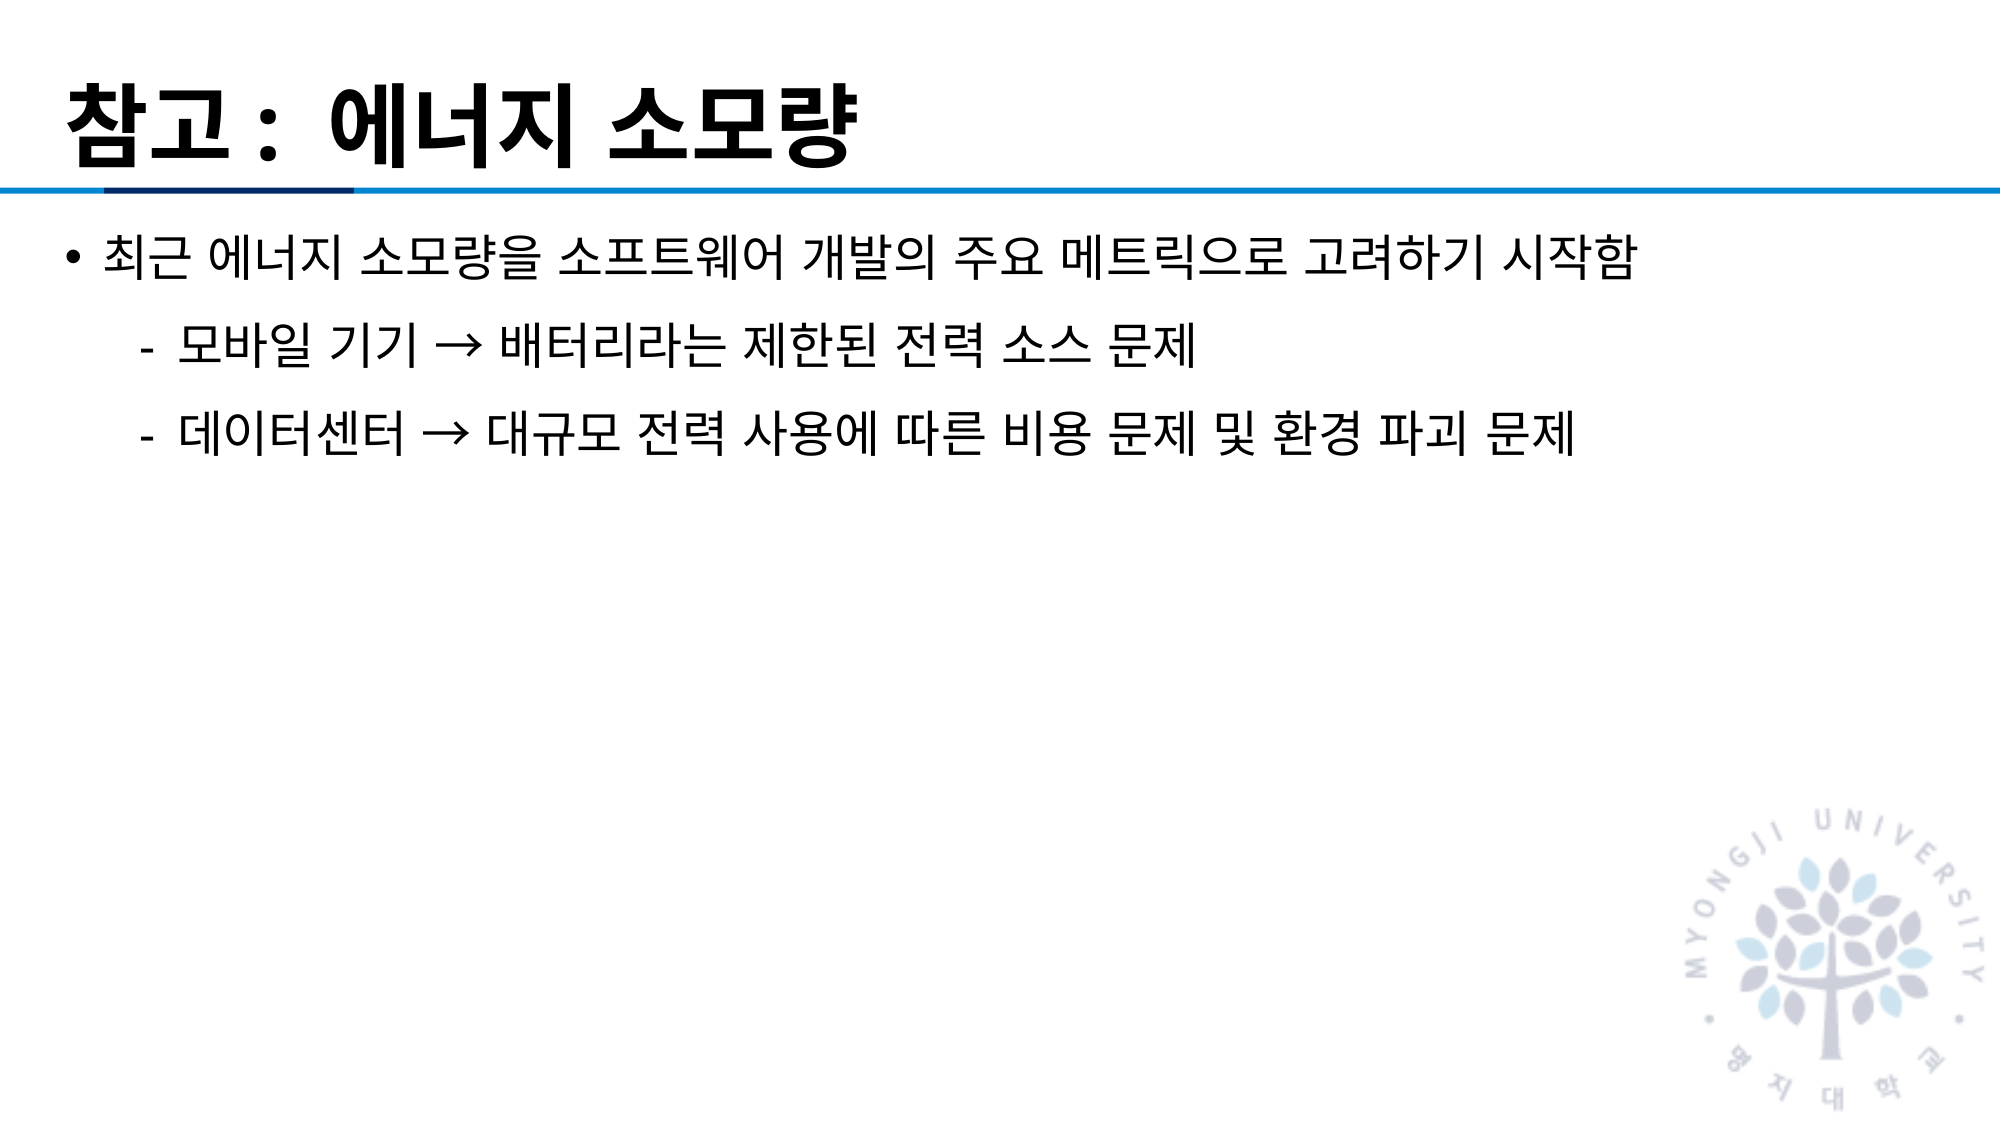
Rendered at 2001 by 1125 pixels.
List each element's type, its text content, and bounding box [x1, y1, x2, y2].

title 참고: 에너지 소모량 [49, 59, 1945, 188]
list 최근 에너지 소모량을 소프트웨어 개발의 주요 메트릭으로 고려하기 시작함 모바일 기기 → 배터리라는 제한된 전력 소스 문제 데이터센터 → 대규모 전력 사용에 따른 비용 문제 및 환경 파괴 문제 [49, 200, 1945, 1088]
